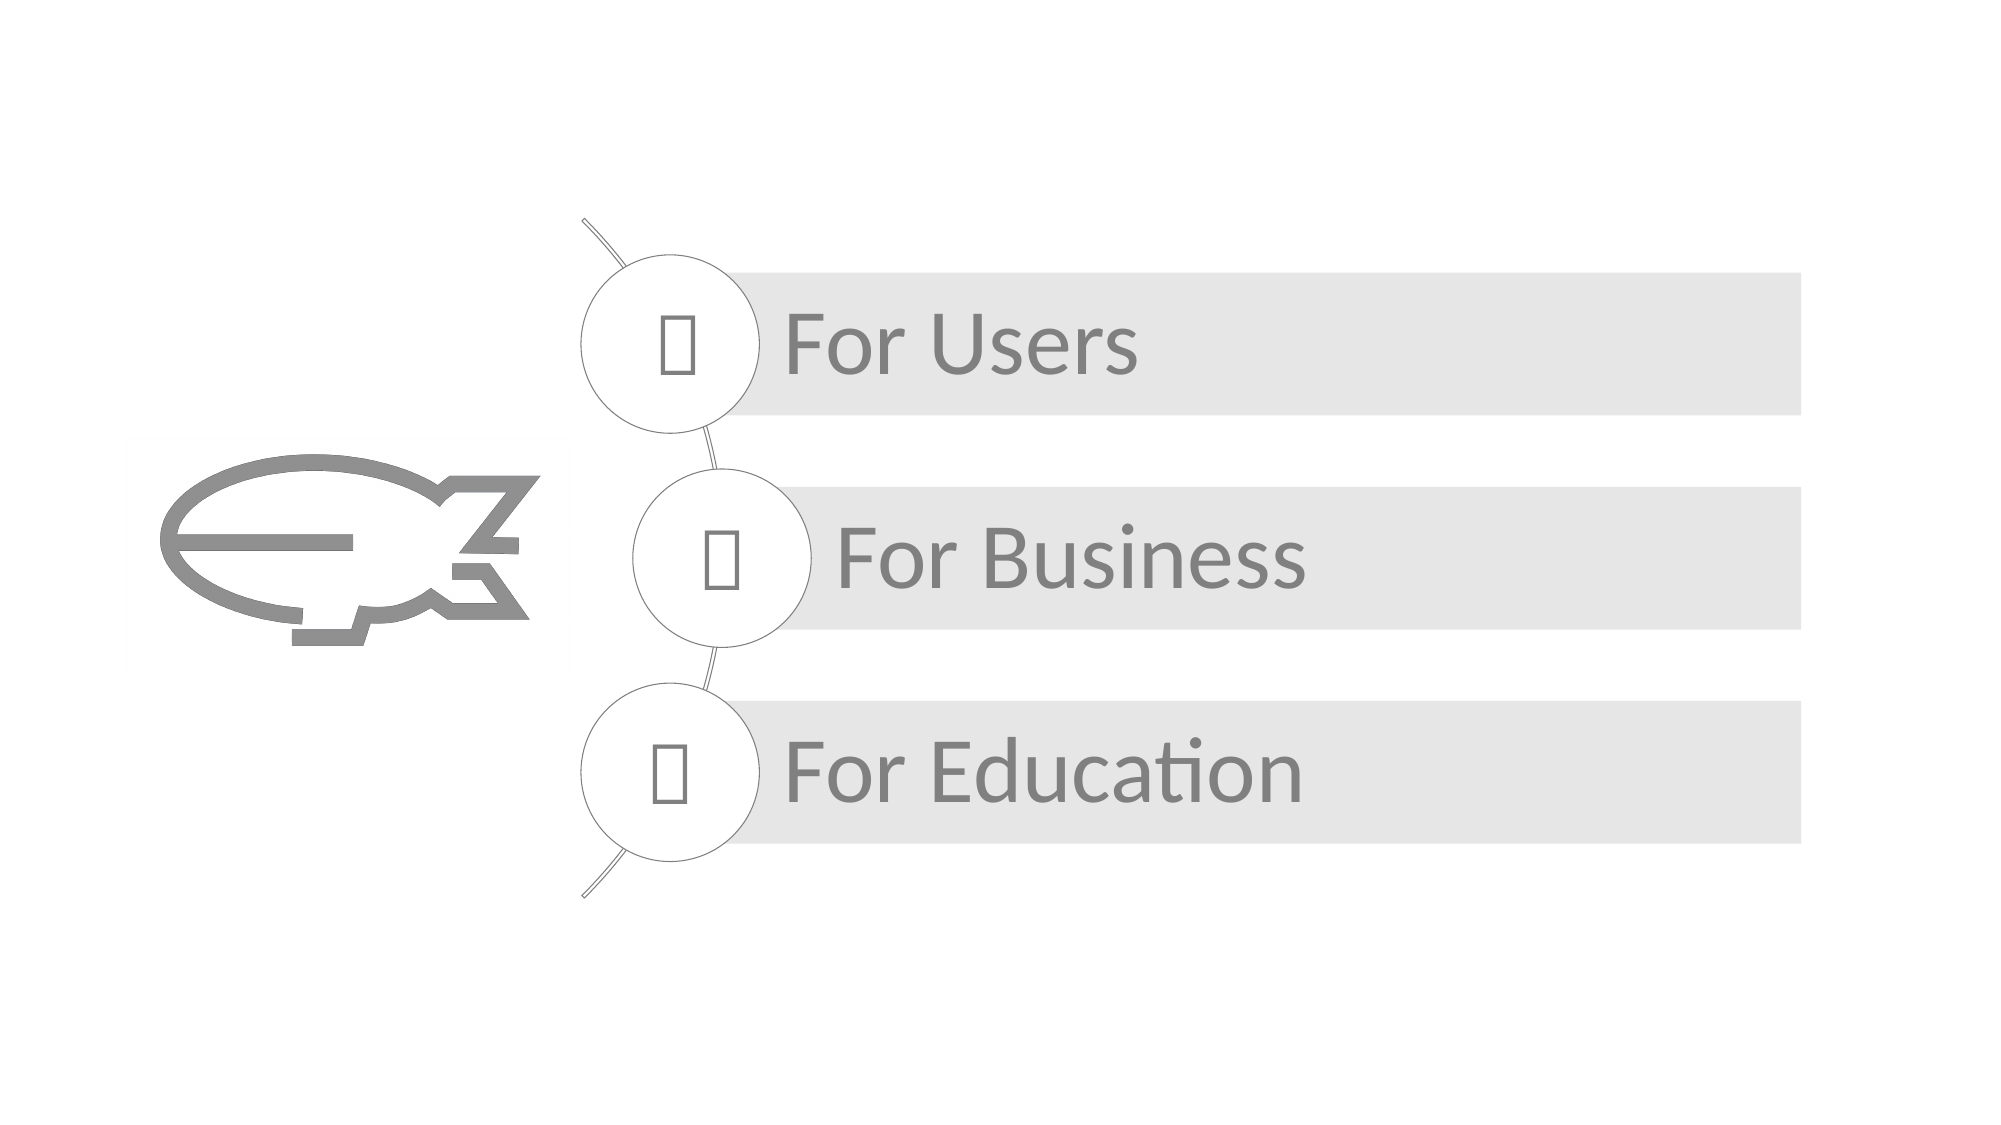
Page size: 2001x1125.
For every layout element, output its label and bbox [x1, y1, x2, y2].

text_box [0, 77, 1811, 1039]
